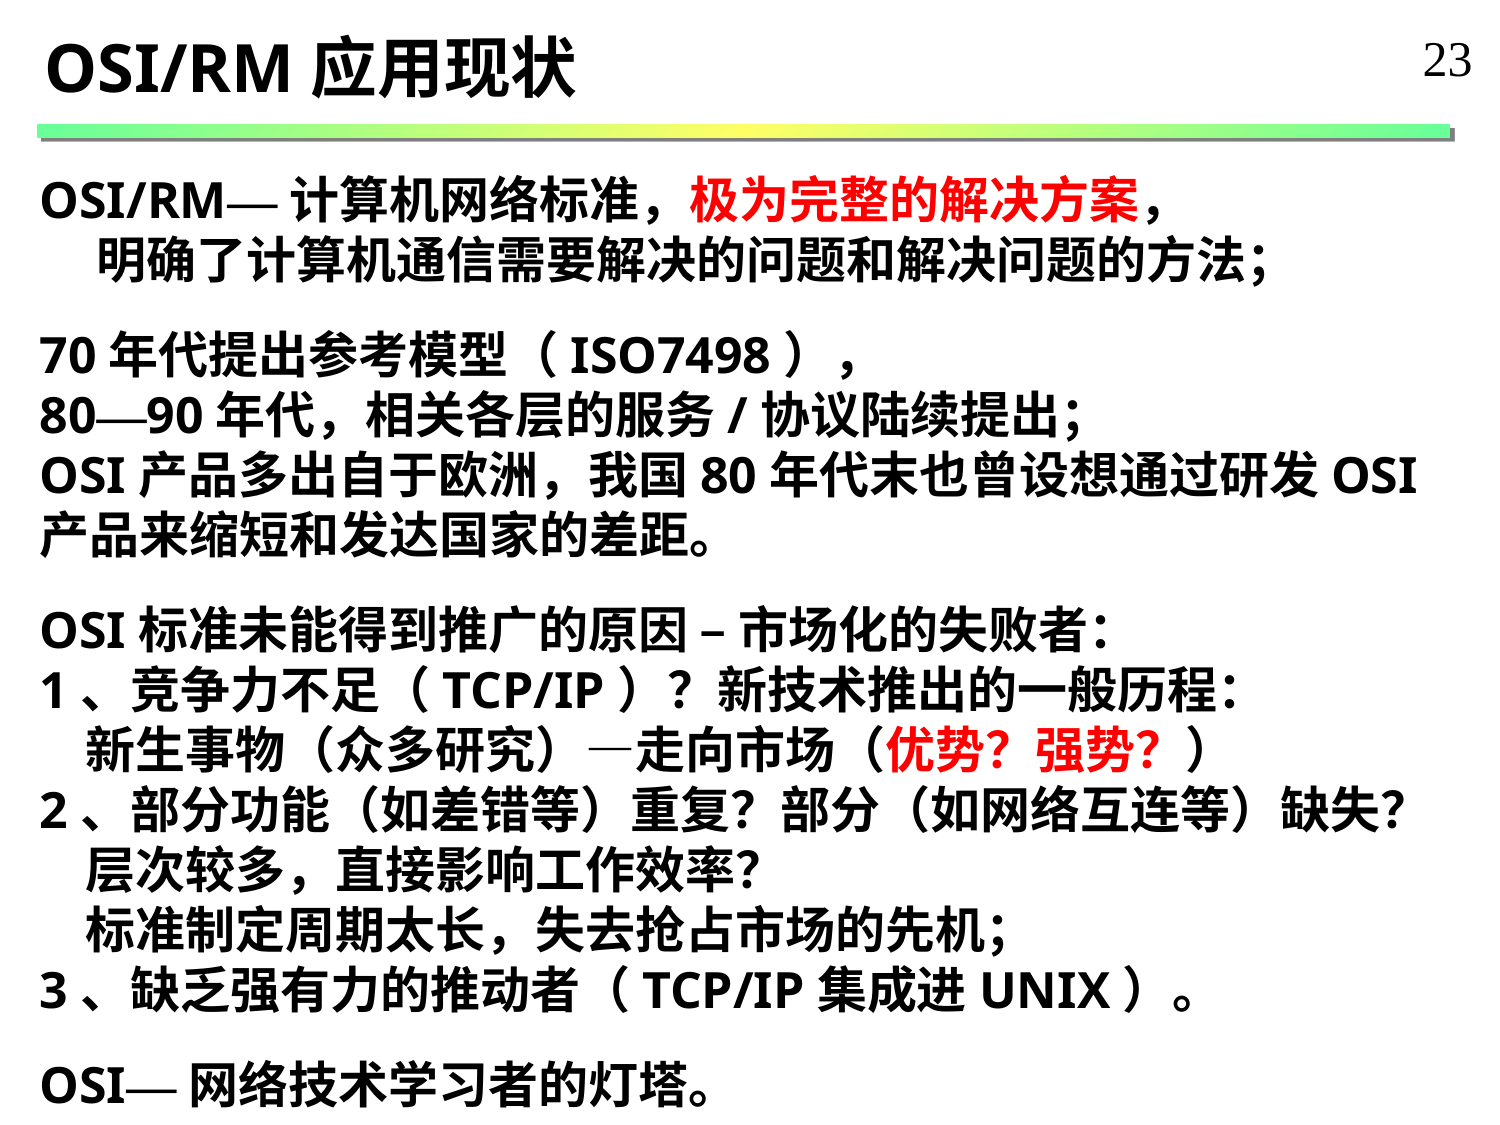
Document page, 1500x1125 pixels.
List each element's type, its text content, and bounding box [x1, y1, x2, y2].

text_box [37, 124, 1450, 138]
text_box OSI/RM—计算机网络标准，极为完整的解决方案， 明确了计算机通信需要解决的问题和解决问题的方法； 70年代提出参考模型（ISO7498）， 80—90年代，相关各层的服务/协议陆续提出； OSI产品多出自于欧洲，我国80年代末也曾设想通过研发OSI产品来缩短和发达国家的差距。 OSI标准未能得到推广的原因 – 市场化的失败者： 1、竞争力不足（TCP/IP）？新技术推出的一般历程： 新生事物（众多研究）—走向市场（优势？强势？） 2、部分功能（如差错等）重复？部分（如网络互连等）缺失？ 层次较多，直接影响工作效率？ 标准制定周期太长，失去抢占市场的先机； 3、缺乏强有力的推动者（TCP/IP集成进UNIX）。 OSI—网络技术学习者的灯塔。 [24, 160, 1463, 1121]
text_box OSI/RM应用现状 [29, 18, 774, 114]
text_box 23 [1407, 19, 1488, 94]
